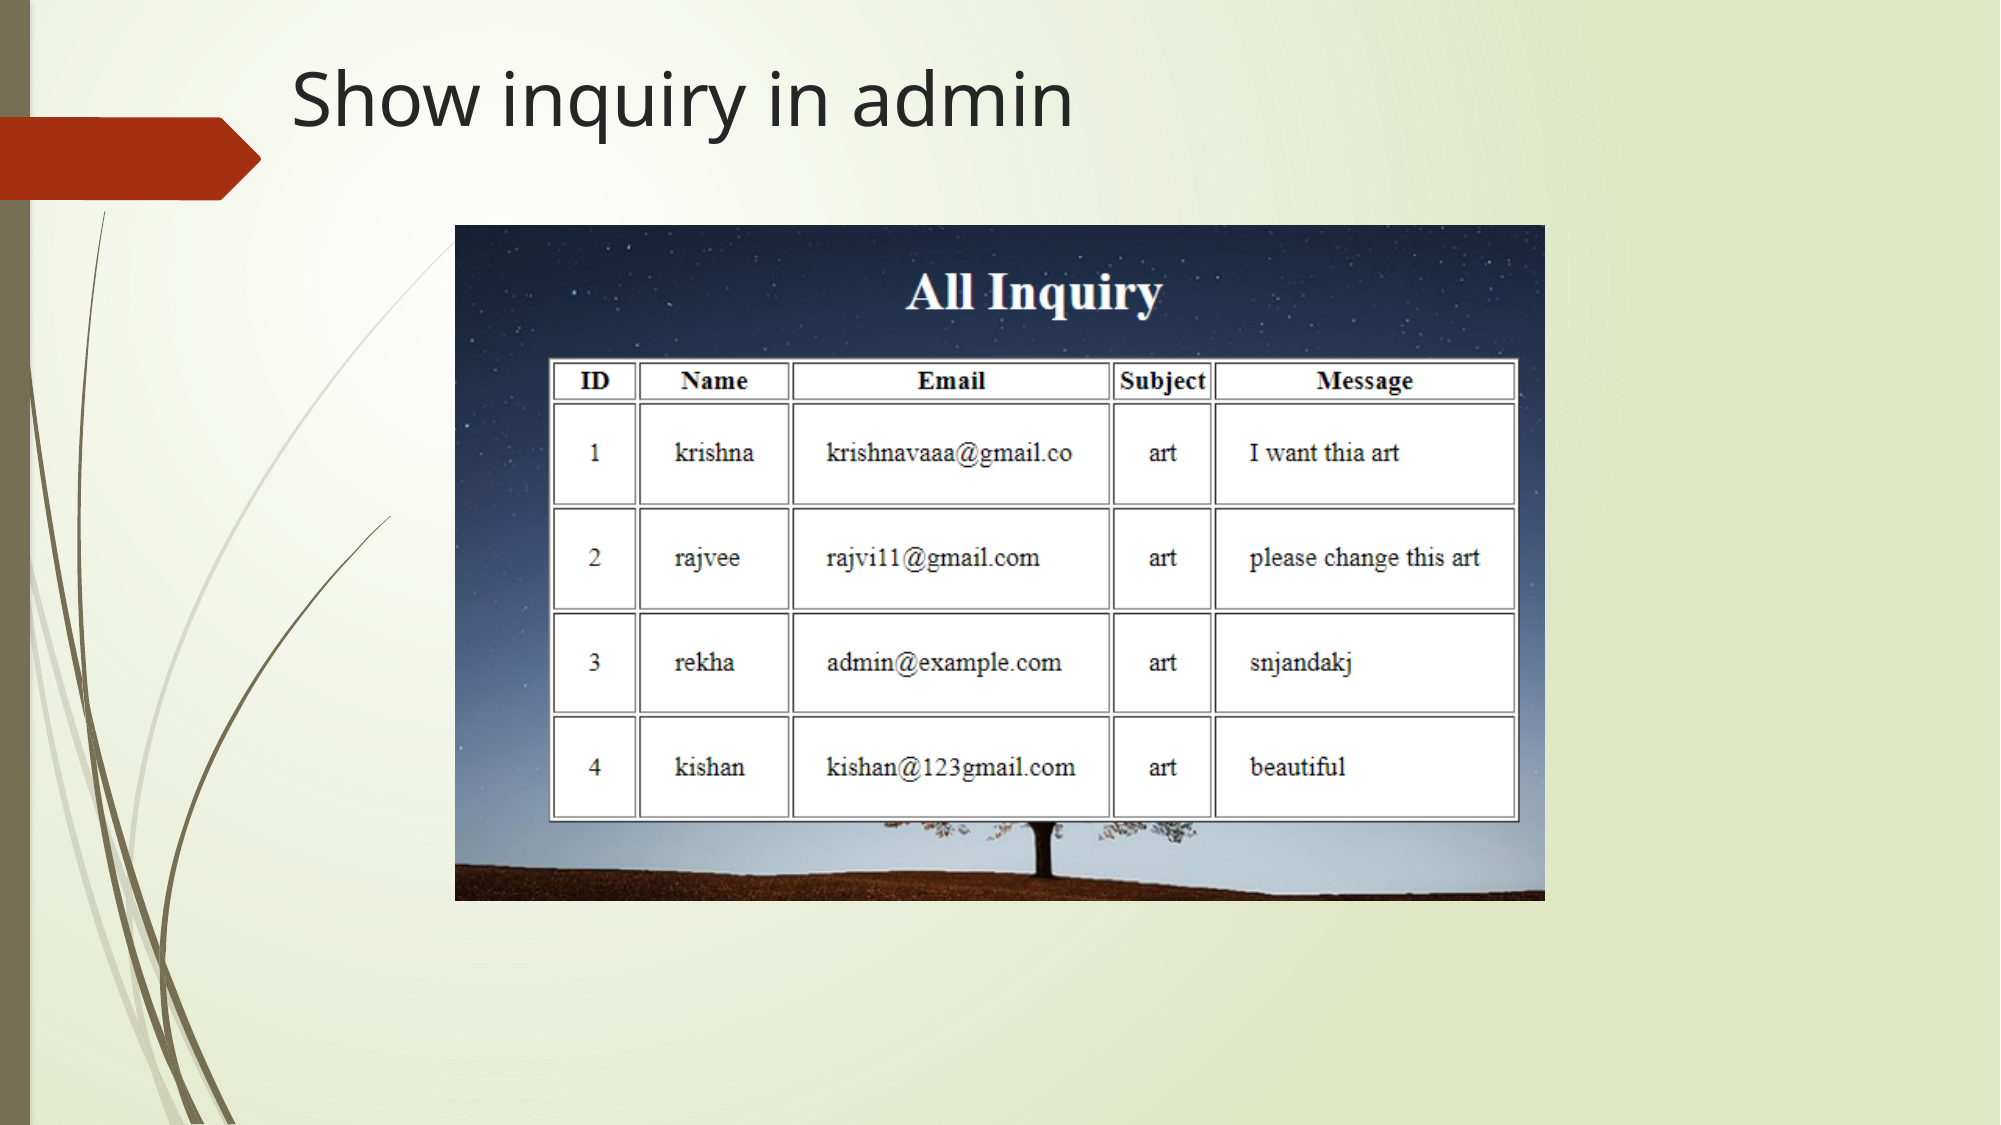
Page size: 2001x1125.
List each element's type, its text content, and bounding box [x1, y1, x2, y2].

picture [454, 225, 1545, 901]
title Show inquiry in admin [276, 43, 1888, 313]
